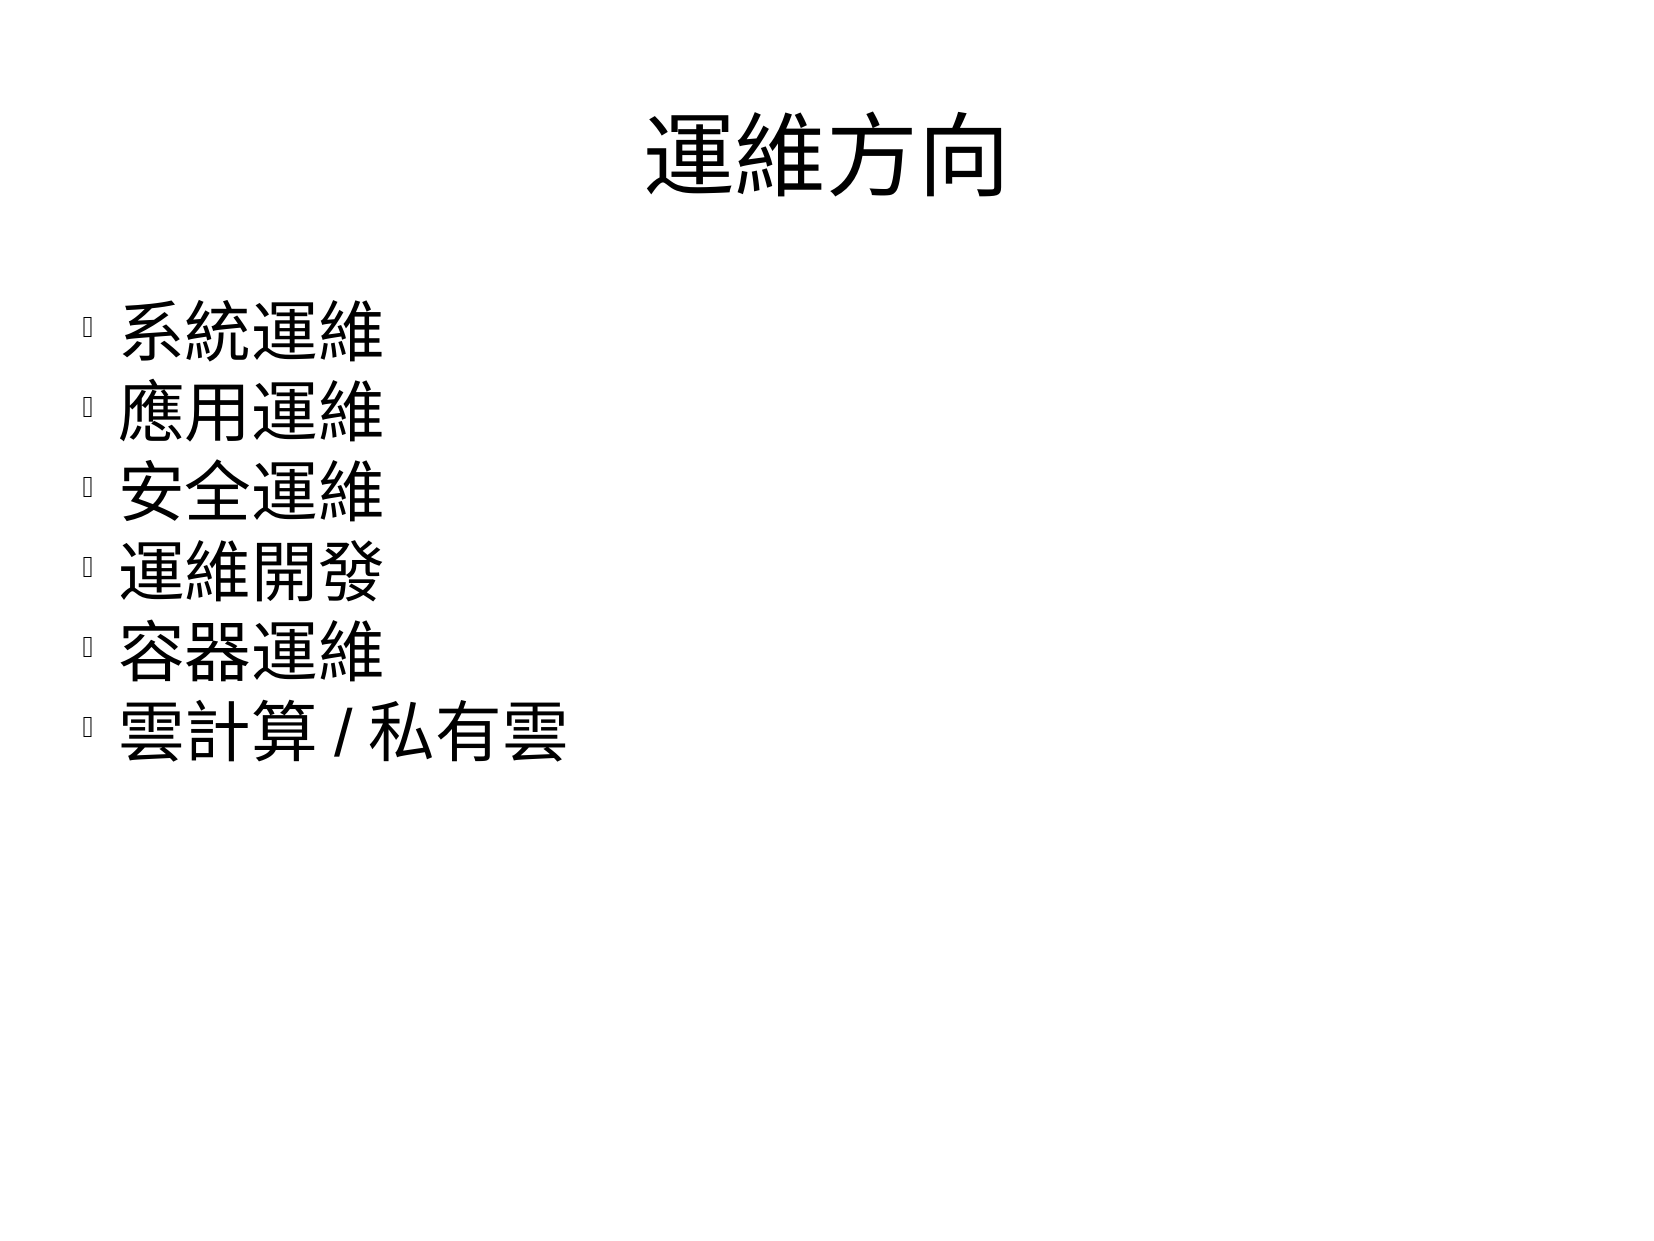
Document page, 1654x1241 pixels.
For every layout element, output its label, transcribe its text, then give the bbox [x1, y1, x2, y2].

text_box 系統運維 應用運維 安全運維 運維開發 容器運維 雲計算/私有雲 [82, 290, 1571, 1010]
text_box 運維方向 [82, 49, 1571, 257]
